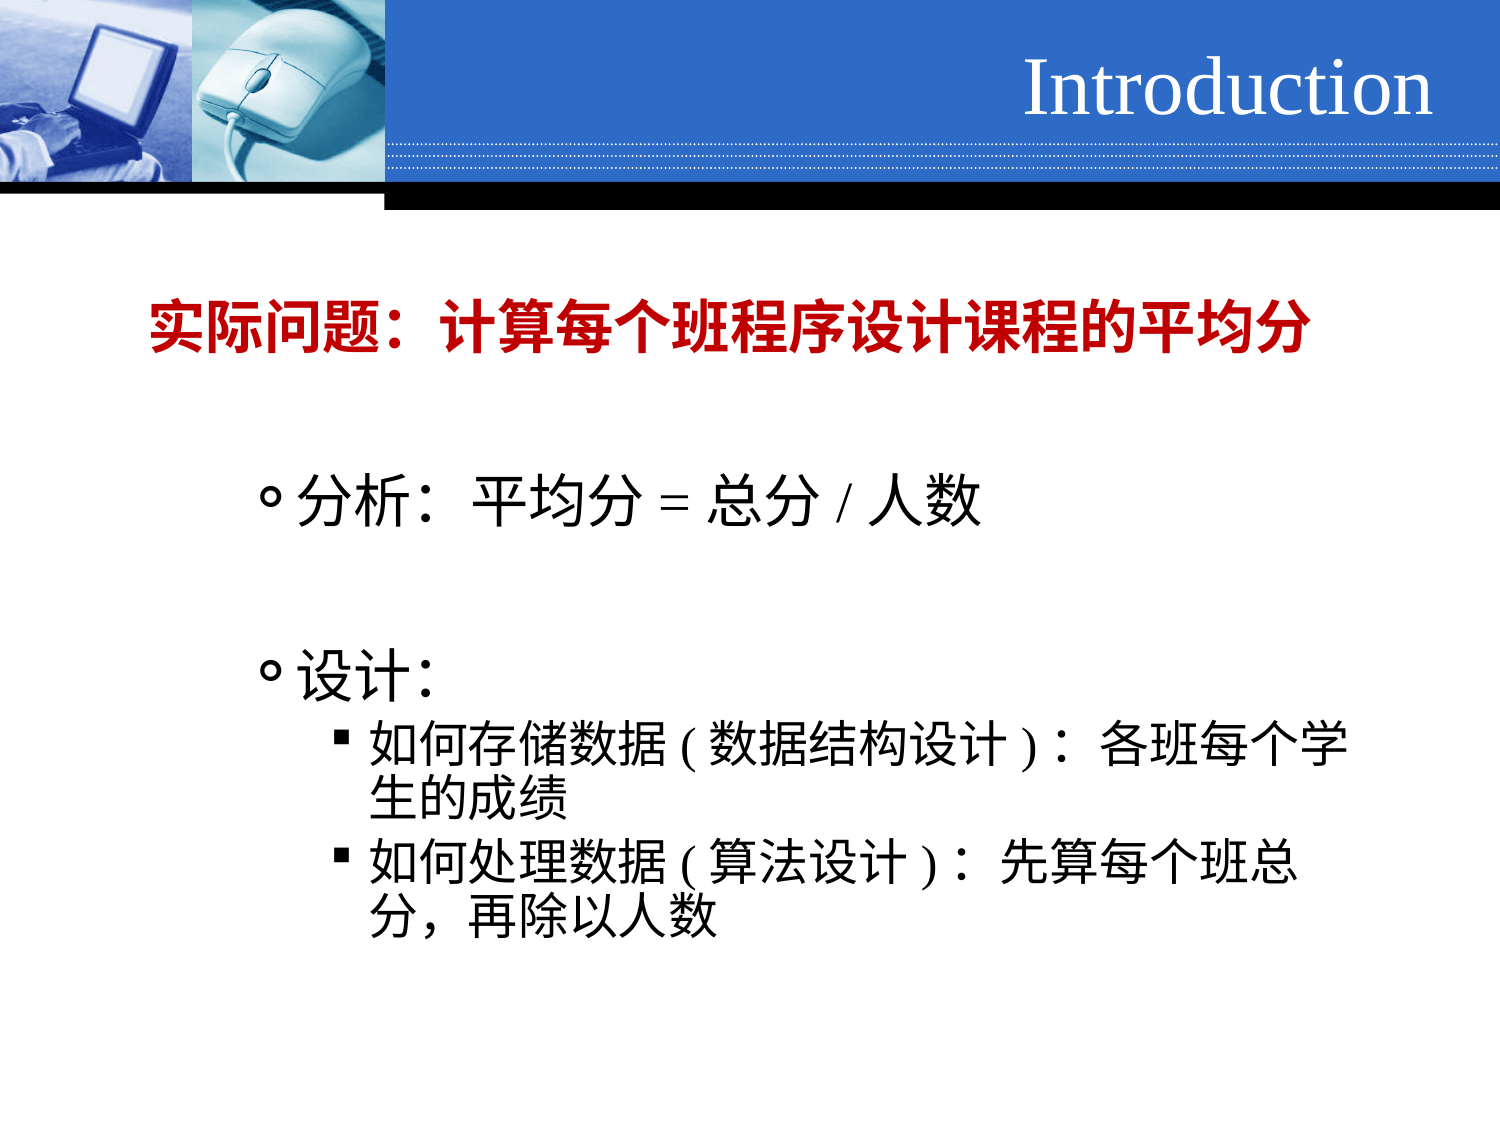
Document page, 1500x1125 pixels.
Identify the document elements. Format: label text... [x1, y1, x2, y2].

picture [0, 0, 385, 181]
list 实际问题：计算每个班程序设计课程的平均分 分析：平均分=总分/人数 设计： 如何存储数据(数据结构设计)：各班每个学生的成绩 如何处理数据(算法设计)：先算每个班总分，再除以人数 [132, 290, 1400, 1024]
title Introduction [412, 37, 1450, 125]
